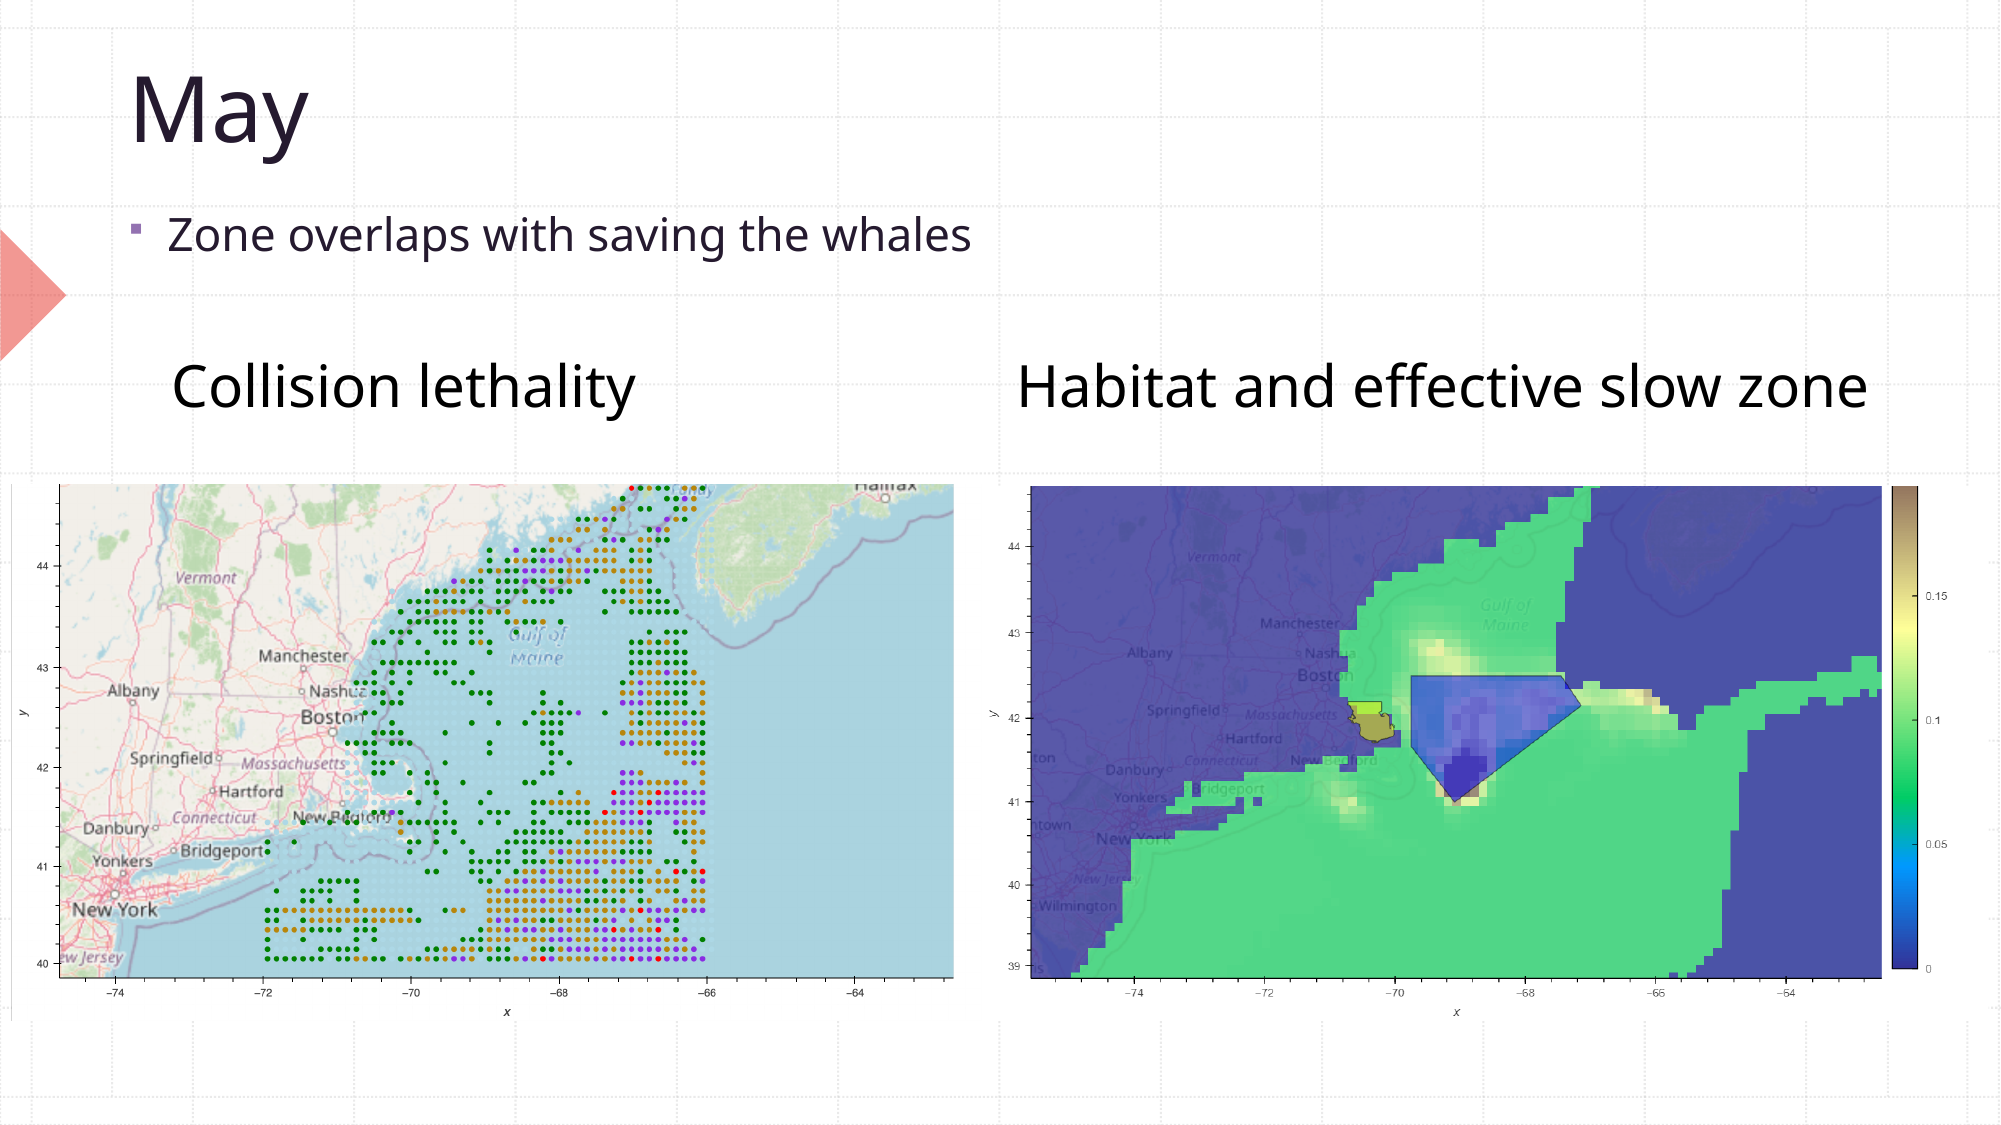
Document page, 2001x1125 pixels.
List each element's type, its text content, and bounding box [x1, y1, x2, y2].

title May [113, 17, 840, 169]
list Zone overlaps with saving the whales [113, 192, 1000, 282]
picture [11, 484, 1989, 1021]
text_box Collision lethality Habitat and effective slow zone [156, 341, 1989, 427]
